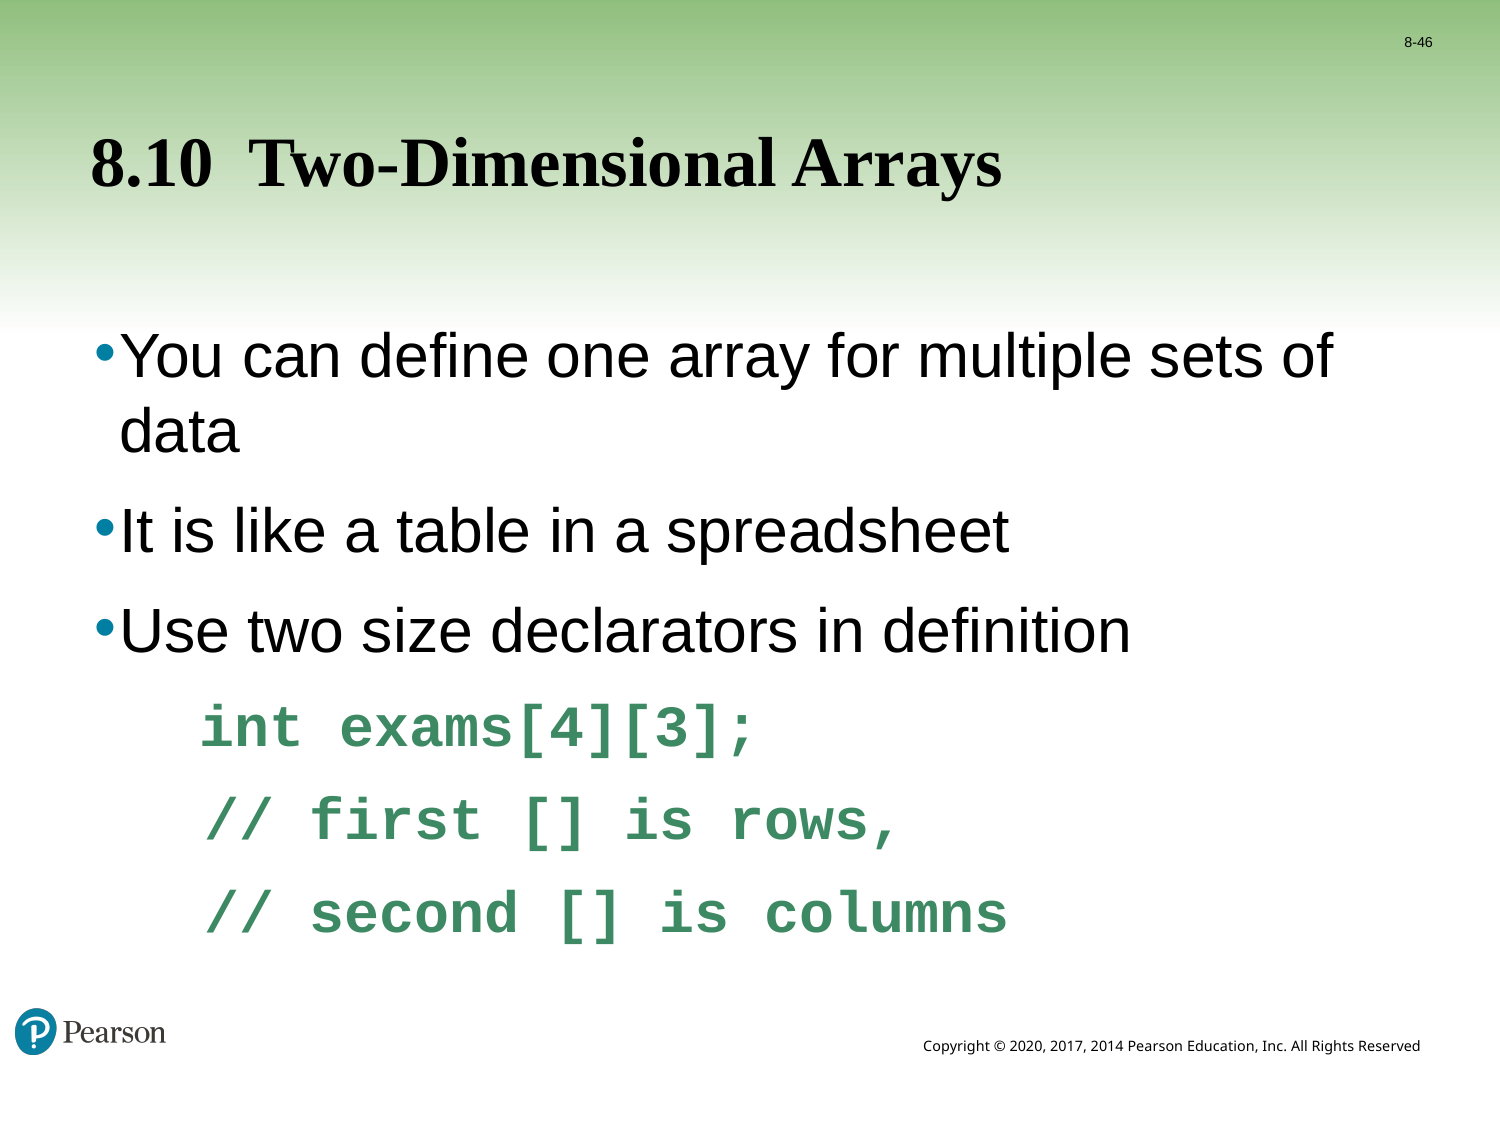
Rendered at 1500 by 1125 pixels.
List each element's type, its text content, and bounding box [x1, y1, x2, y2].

picture [41, 1008, 166, 1055]
list You can define one array for multiple sets of data It is like a table in a spreadsheet Use two size declarators in definition int exams[4][3]; // first [] is rows, // second [] is columns [62, 299, 1425, 963]
title 8.10 Two-Dimensional Arrays [75, 35, 1425, 216]
picture [15, 1008, 30, 1024]
picture [15, 1041, 26, 1055]
picture [23, 1017, 49, 1042]
slide_number 8-46 [1389, 18, 1480, 49]
